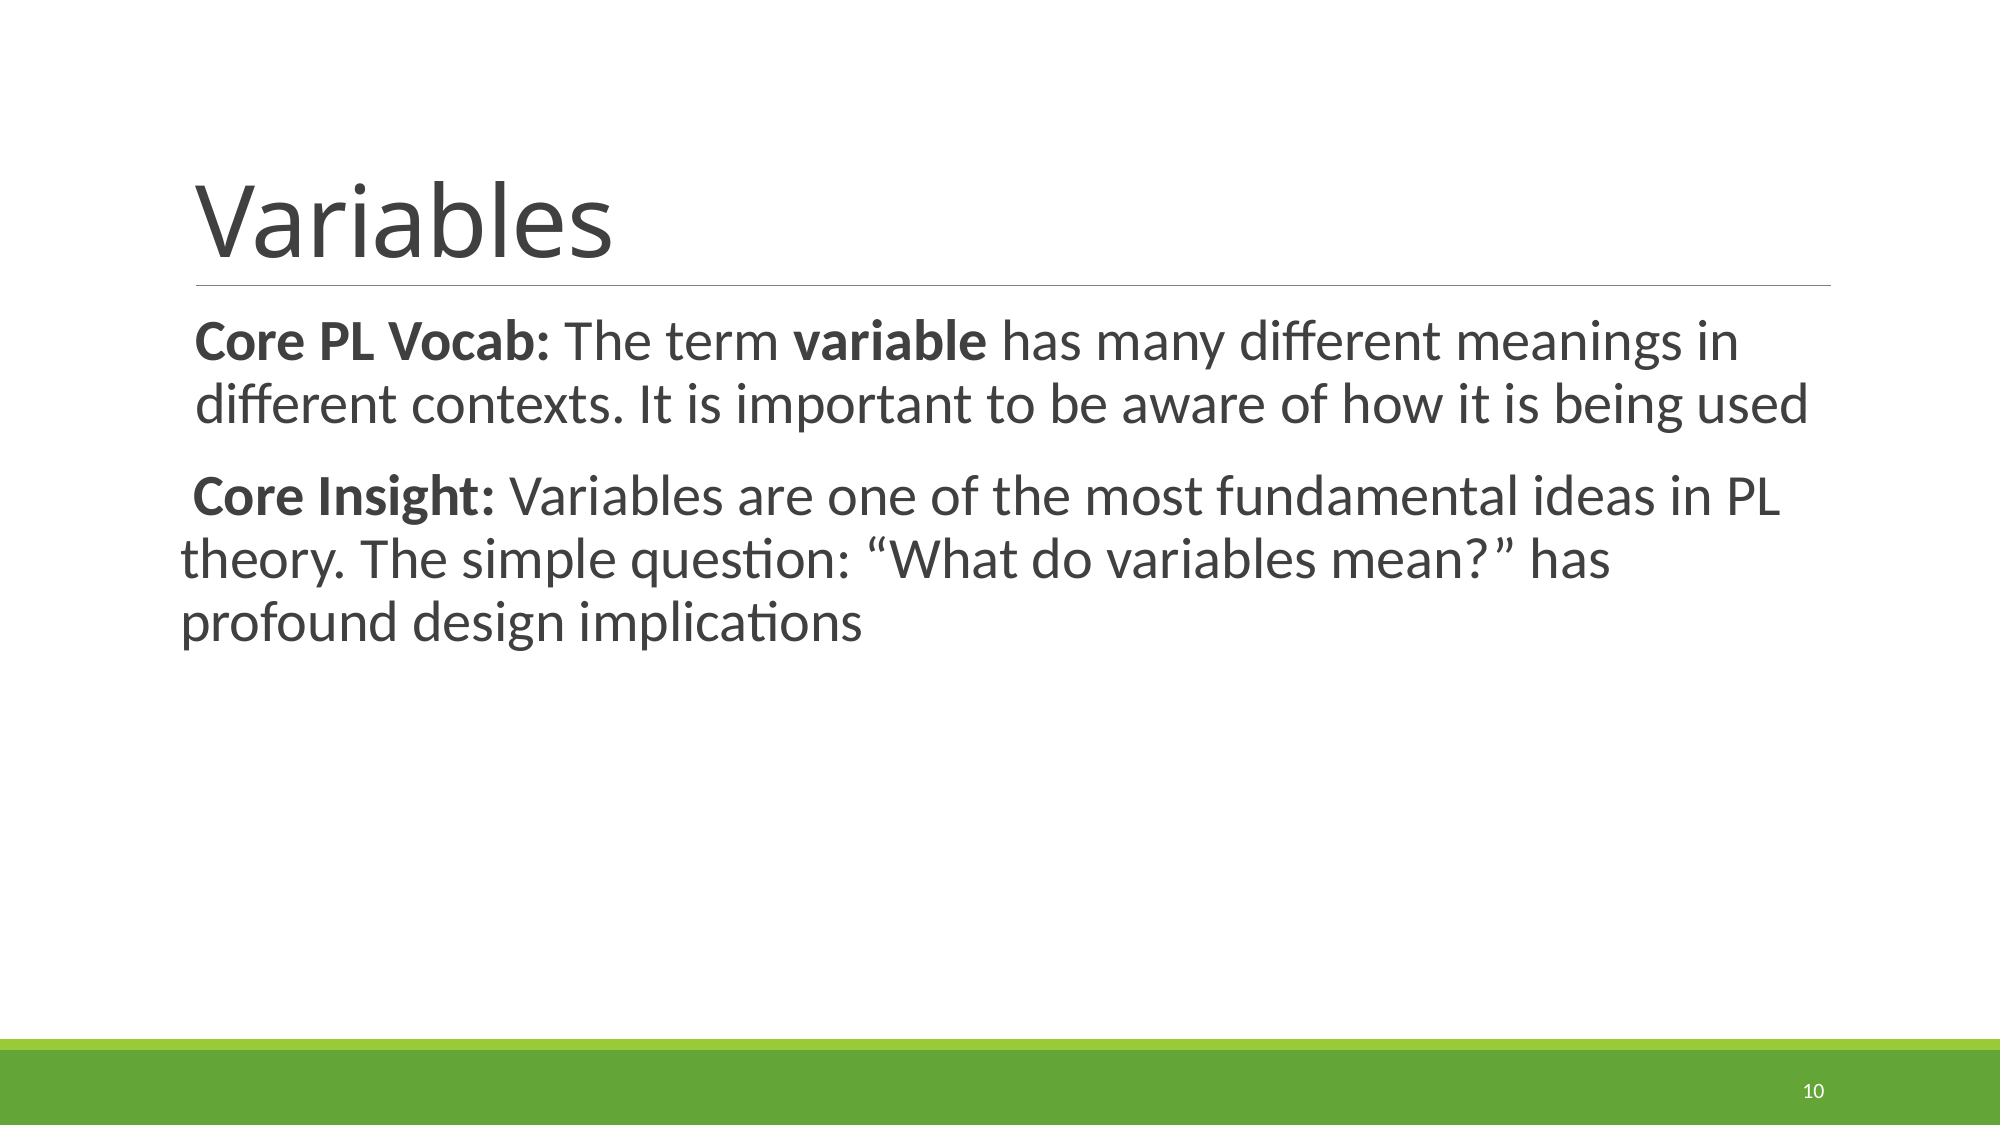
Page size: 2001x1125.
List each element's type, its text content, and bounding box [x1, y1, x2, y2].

title Variables [180, 47, 1830, 285]
list Core PL Vocab: The term variable has many different meanings in different contexts. It is important to be aware of how it is being used Core Insight: Variables are one of the most fundamental ideas in PL theory. The simple question: “What do variables mean?” has profound design implications [180, 302, 1830, 963]
slide_number 10 [1624, 1059, 1840, 1120]
